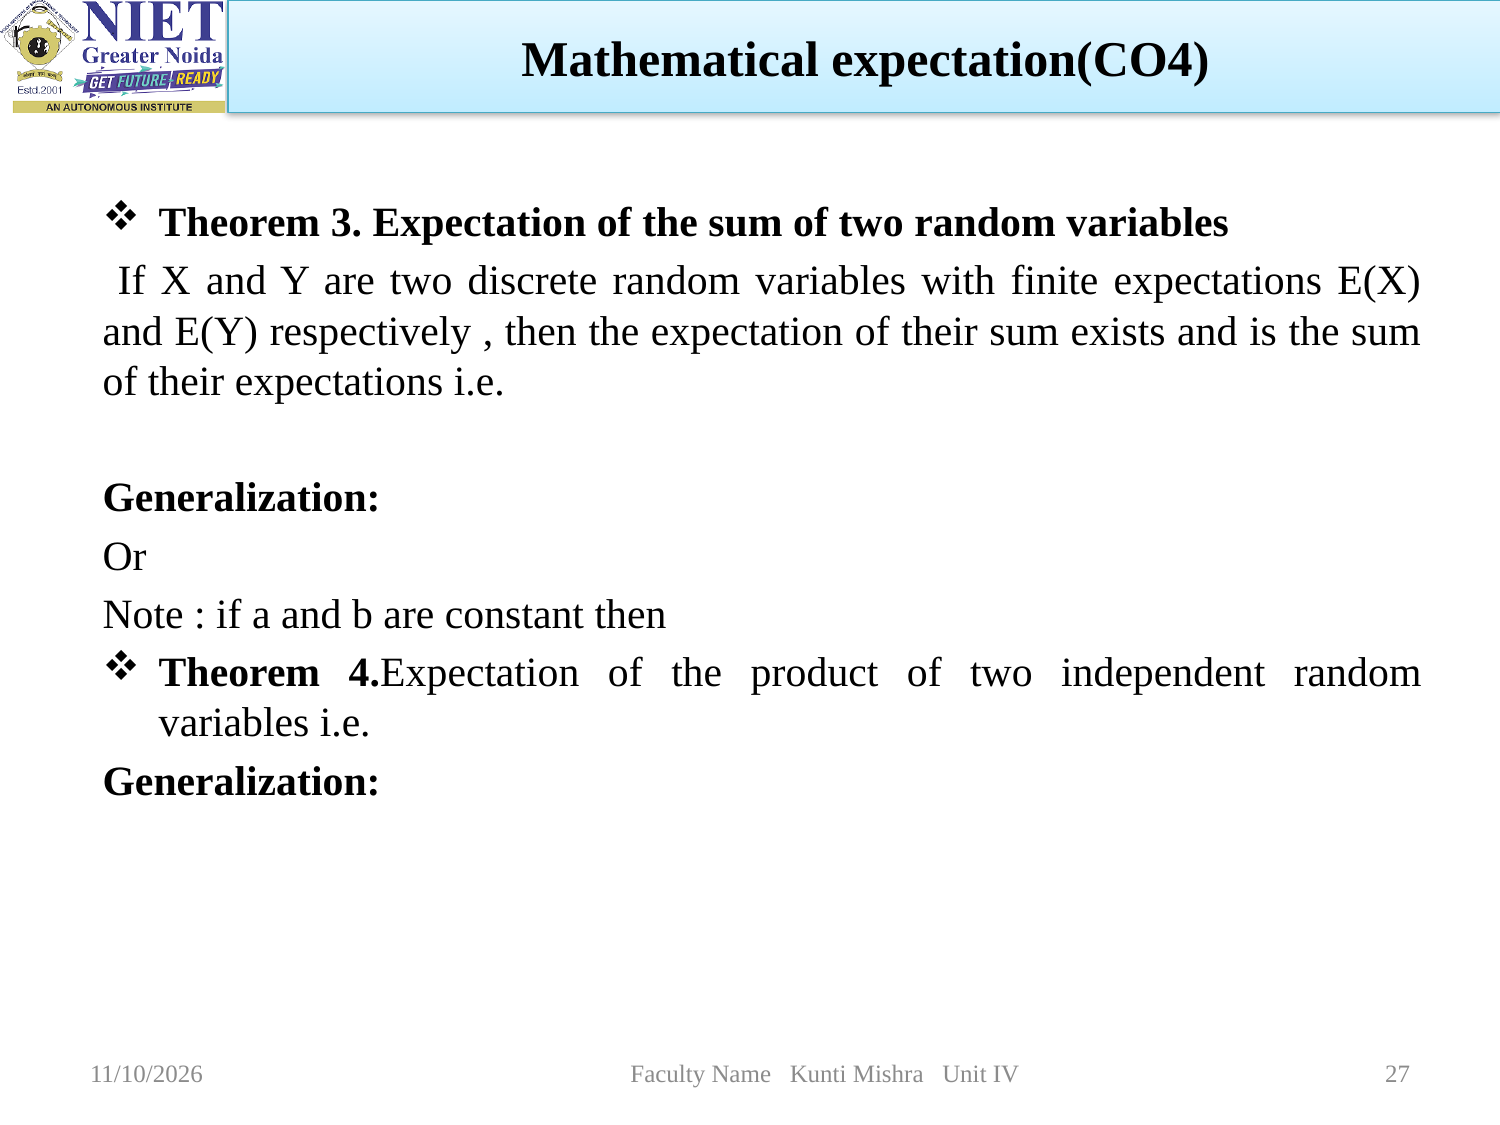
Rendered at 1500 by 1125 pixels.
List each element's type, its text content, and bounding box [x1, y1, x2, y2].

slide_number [75, 1042, 425, 1103]
footer Faculty Name Kunti Mishra Unit IV [425, 1042, 1074, 1103]
slide_number 27 [1074, 1042, 1425, 1103]
picture [0, 0, 226, 113]
text_box Mathematical expectation(CO4) [227, 0, 1500, 113]
